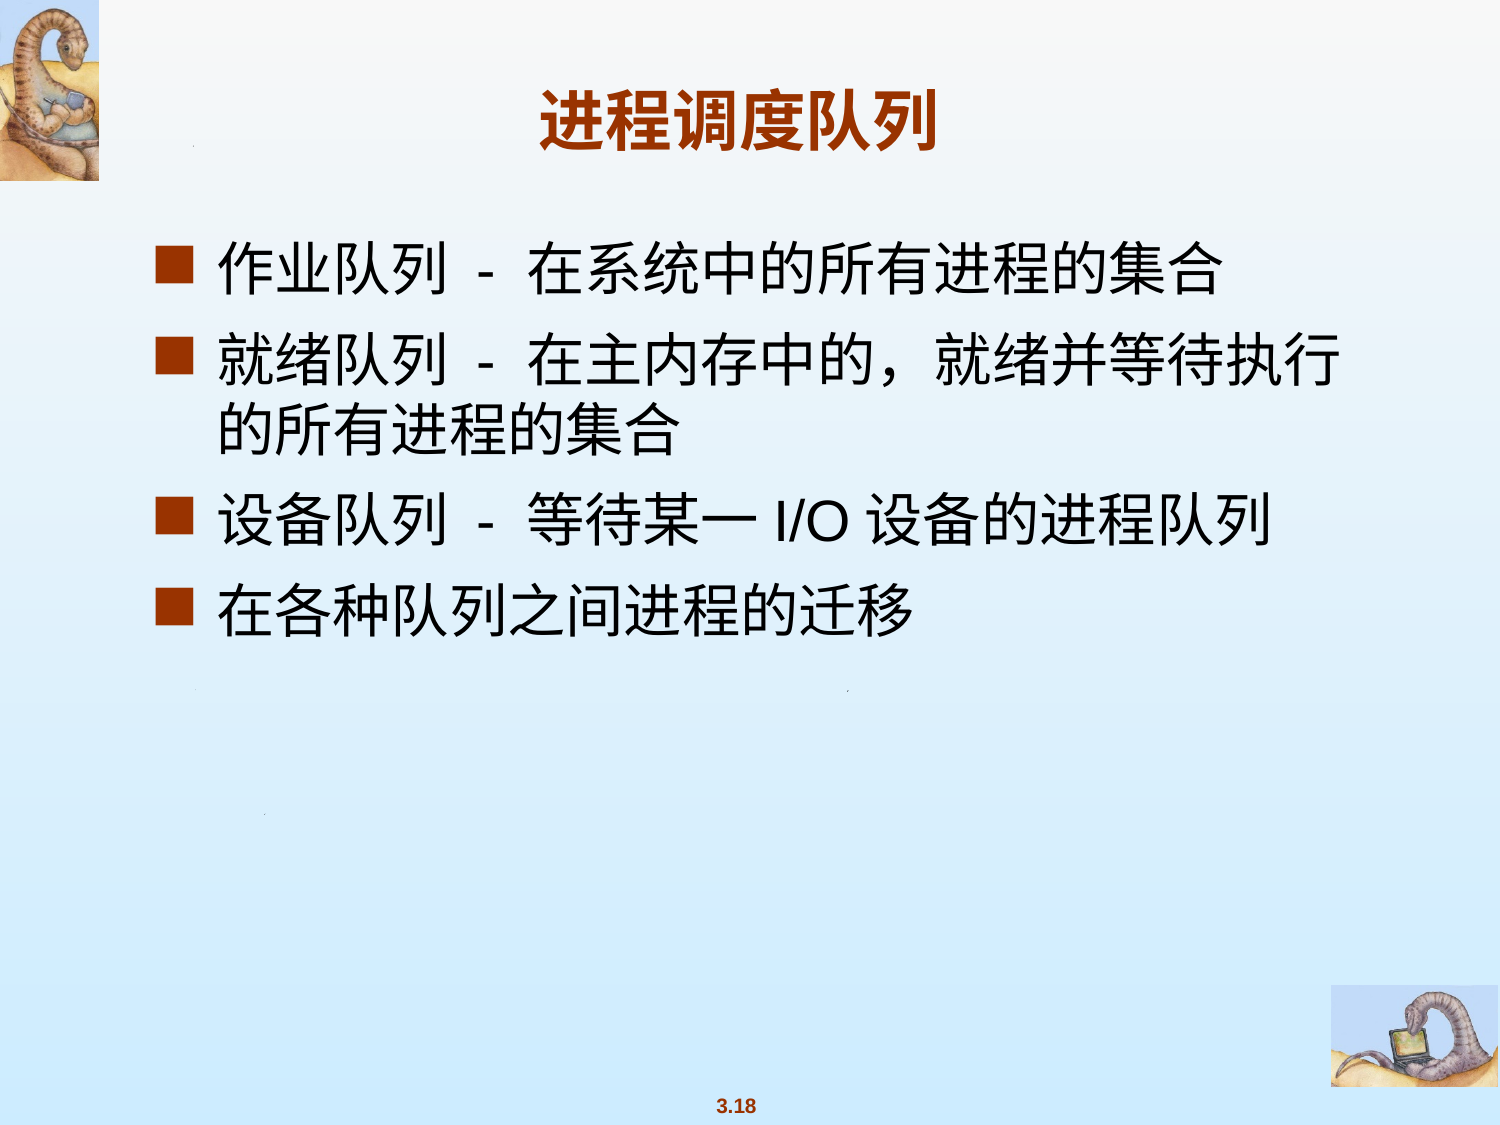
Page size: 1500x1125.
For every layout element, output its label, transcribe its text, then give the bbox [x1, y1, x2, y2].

picture [0, 0, 99, 181]
picture [1331, 985, 1498, 1087]
title 进程调度队列 [184, 59, 1294, 167]
list 作业队列 - 在系统中的所有进程的集合 就绪队列 - 在主内存中的，就绪并等待执行的所有进程的集合 设备队列 - 等待某一I/O设备的进程队列 在各种队列之间进程的迁移 [145, 224, 1389, 882]
